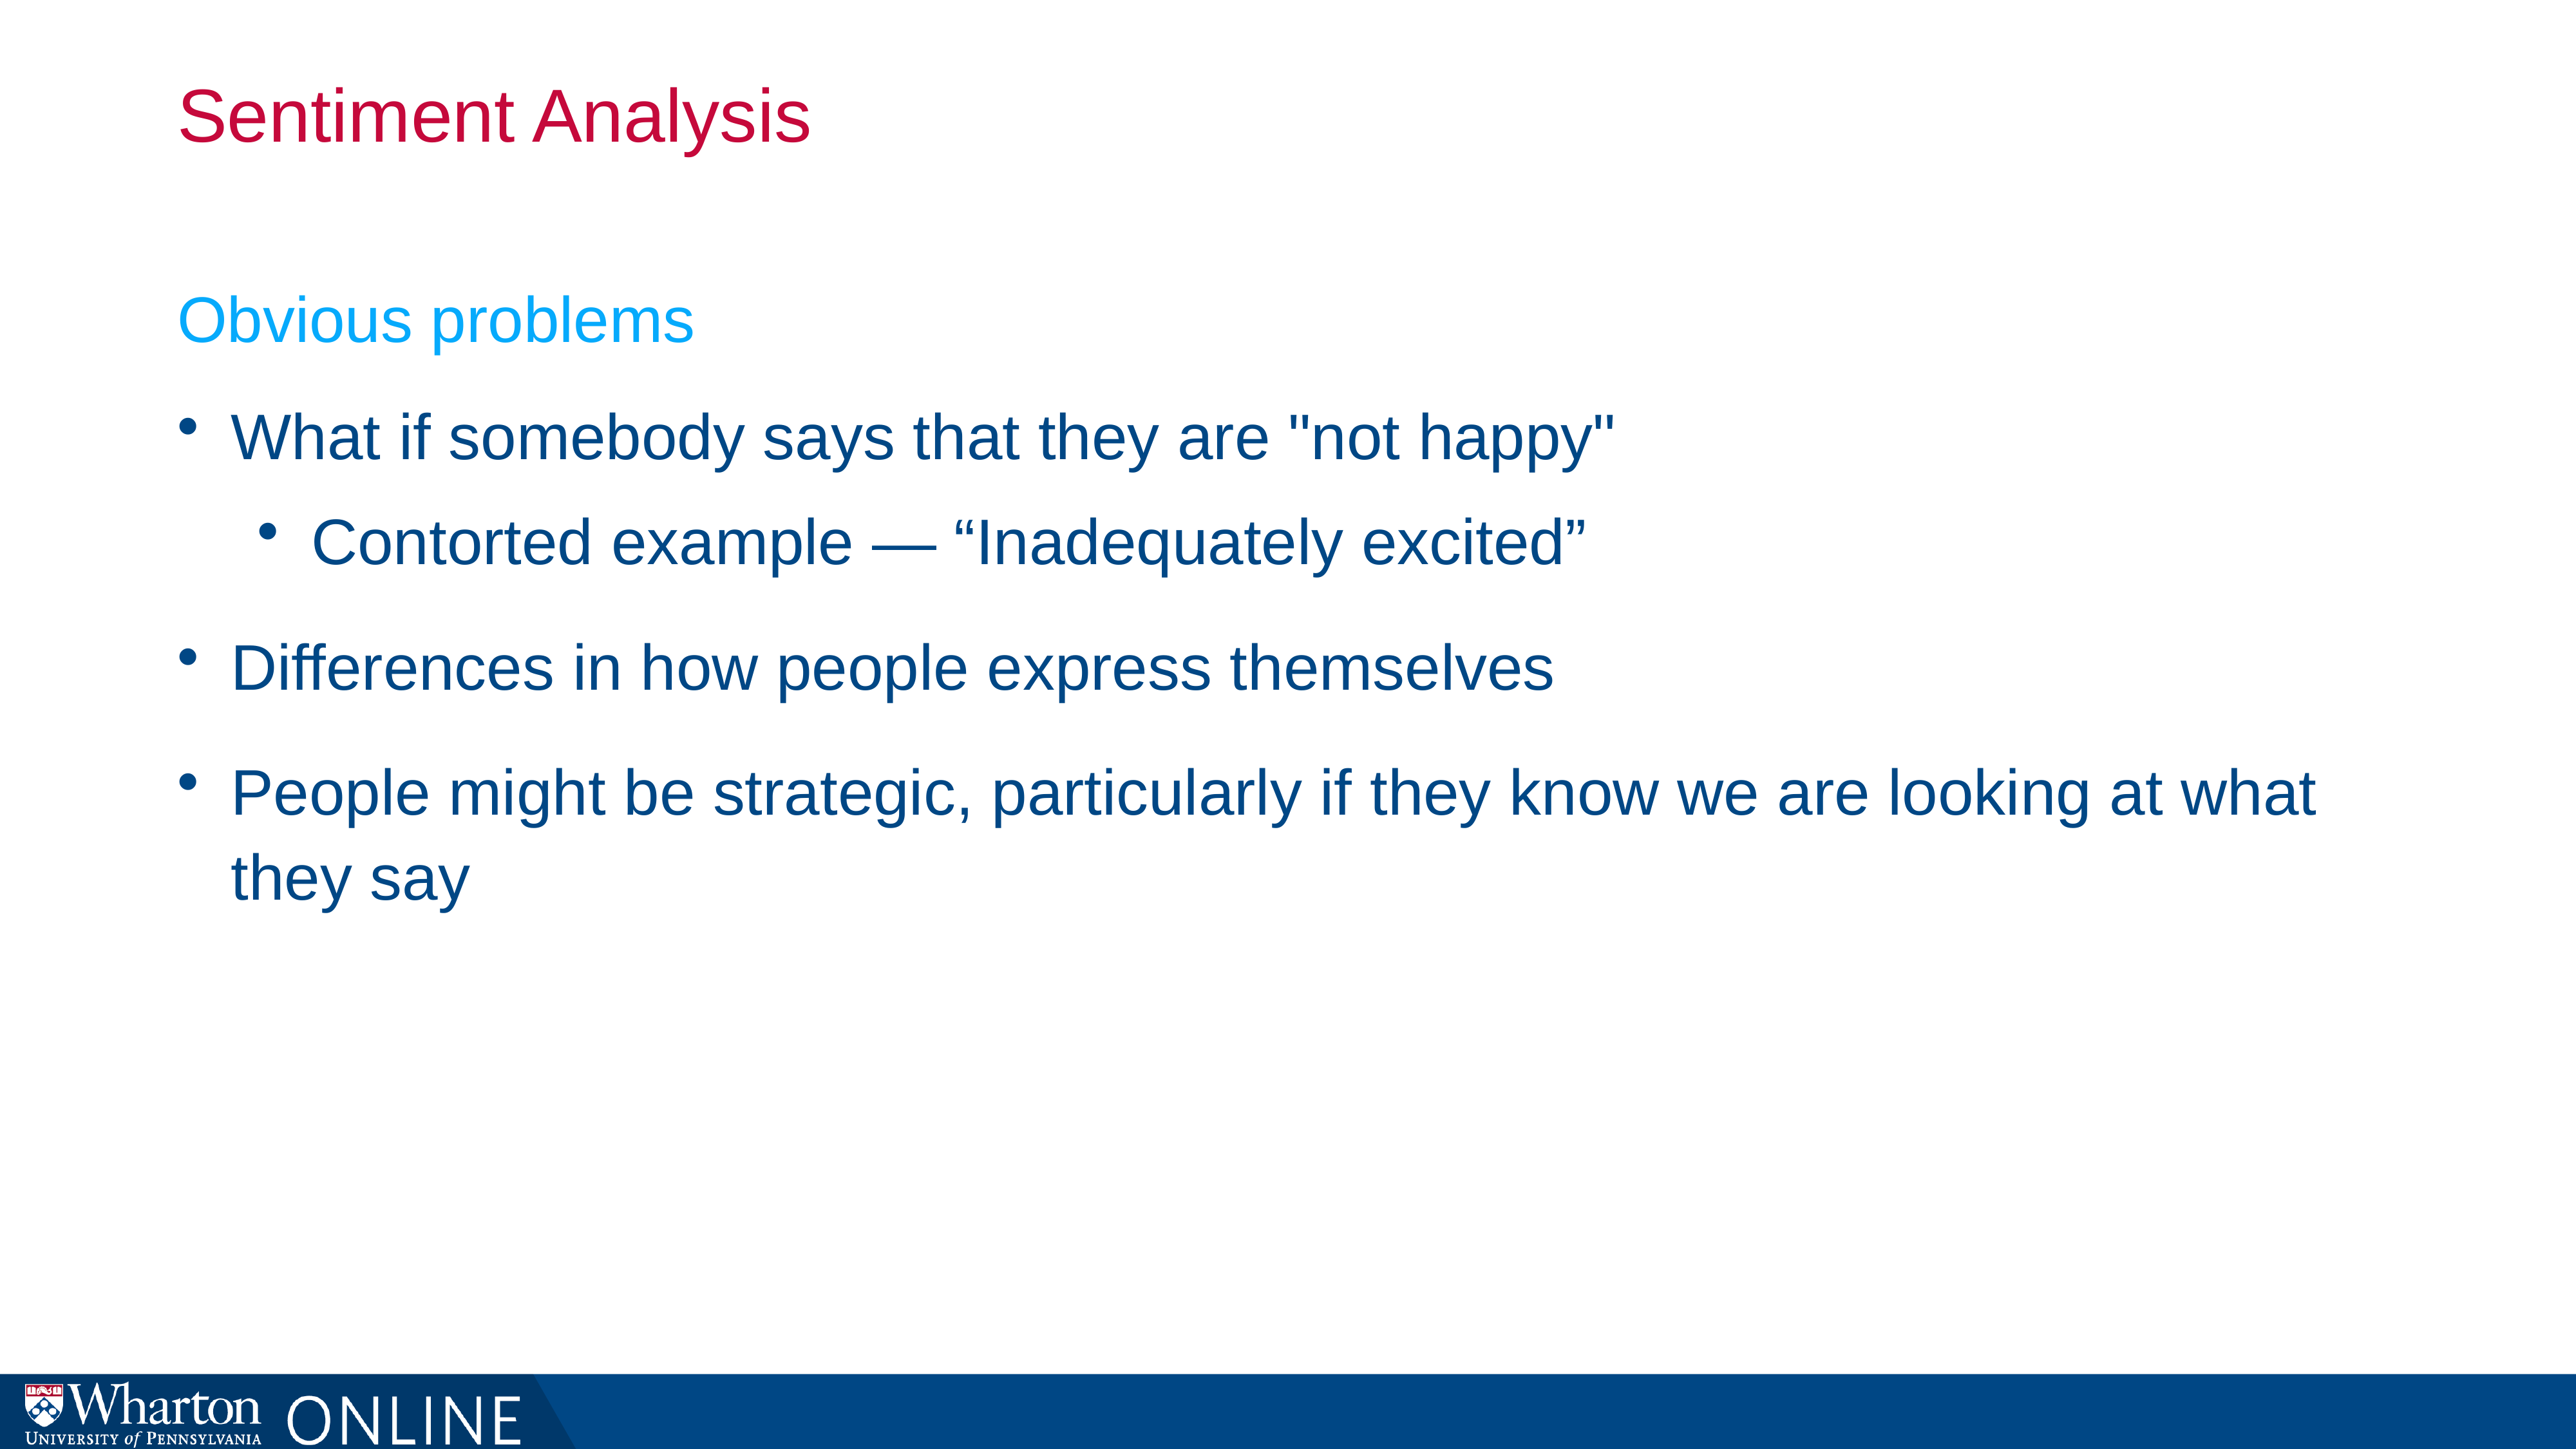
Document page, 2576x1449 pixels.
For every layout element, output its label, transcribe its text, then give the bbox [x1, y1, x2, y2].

picture [25, 1381, 520, 1448]
title Sentiment Analysis [176, 77, 2400, 179]
text_box Obvious problems [176, 270, 2399, 388]
list What if somebody says that they are "not happy" Contorted example — “Inadequately excited” Differences in how people express themselves People might be strategic, particularly if they know we are looking at what they say [176, 387, 2400, 1235]
